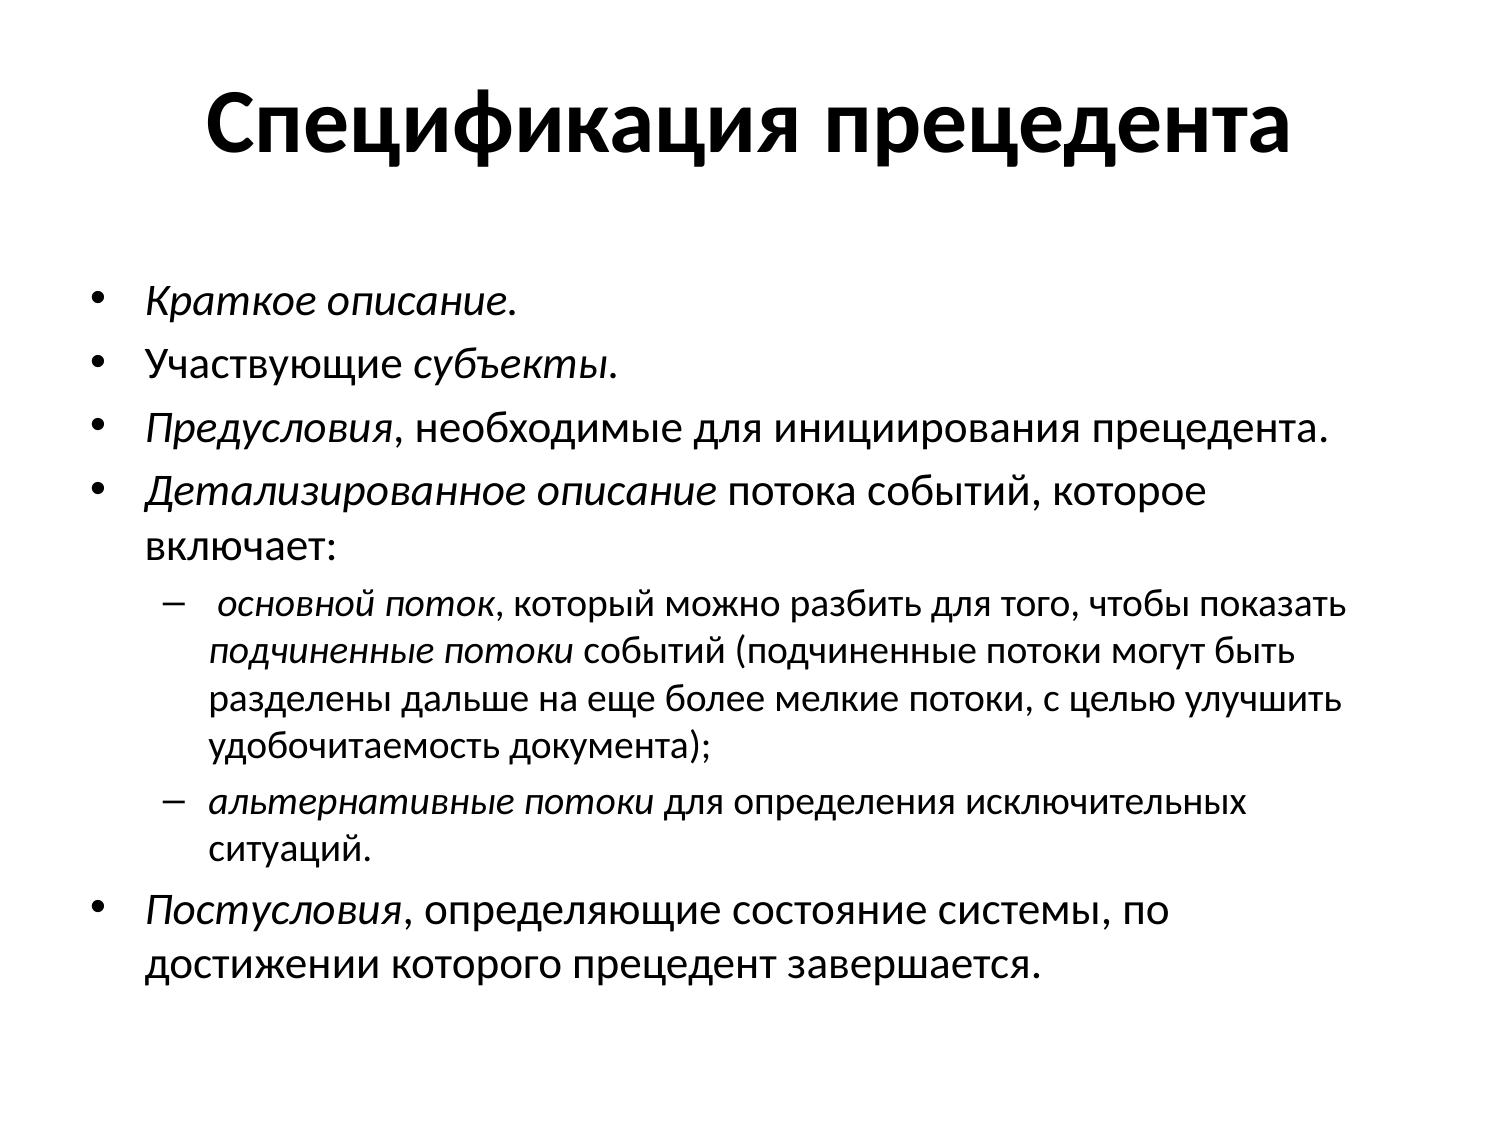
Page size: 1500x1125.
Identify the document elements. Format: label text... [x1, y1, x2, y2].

title Спецификация прецедента [75, 45, 1425, 233]
list Краткое описание. Участвующие субъекты. Предусловия, необходимые для инициирования прецедента. Детализированное описание потока событий, которое включает: основной поток, который можно разбить для того, чтобы показать подчиненные потоки событий (подчиненные потоки могут быть разделены дальше на еще более мелкие потоки, с целью улучшить удобочитаемость документа); альтернативные потоки для определения исключительных ситуаций. Постусловия, определяющие состояние системы, по достижении которого прецедент завершается. [75, 262, 1425, 1005]
